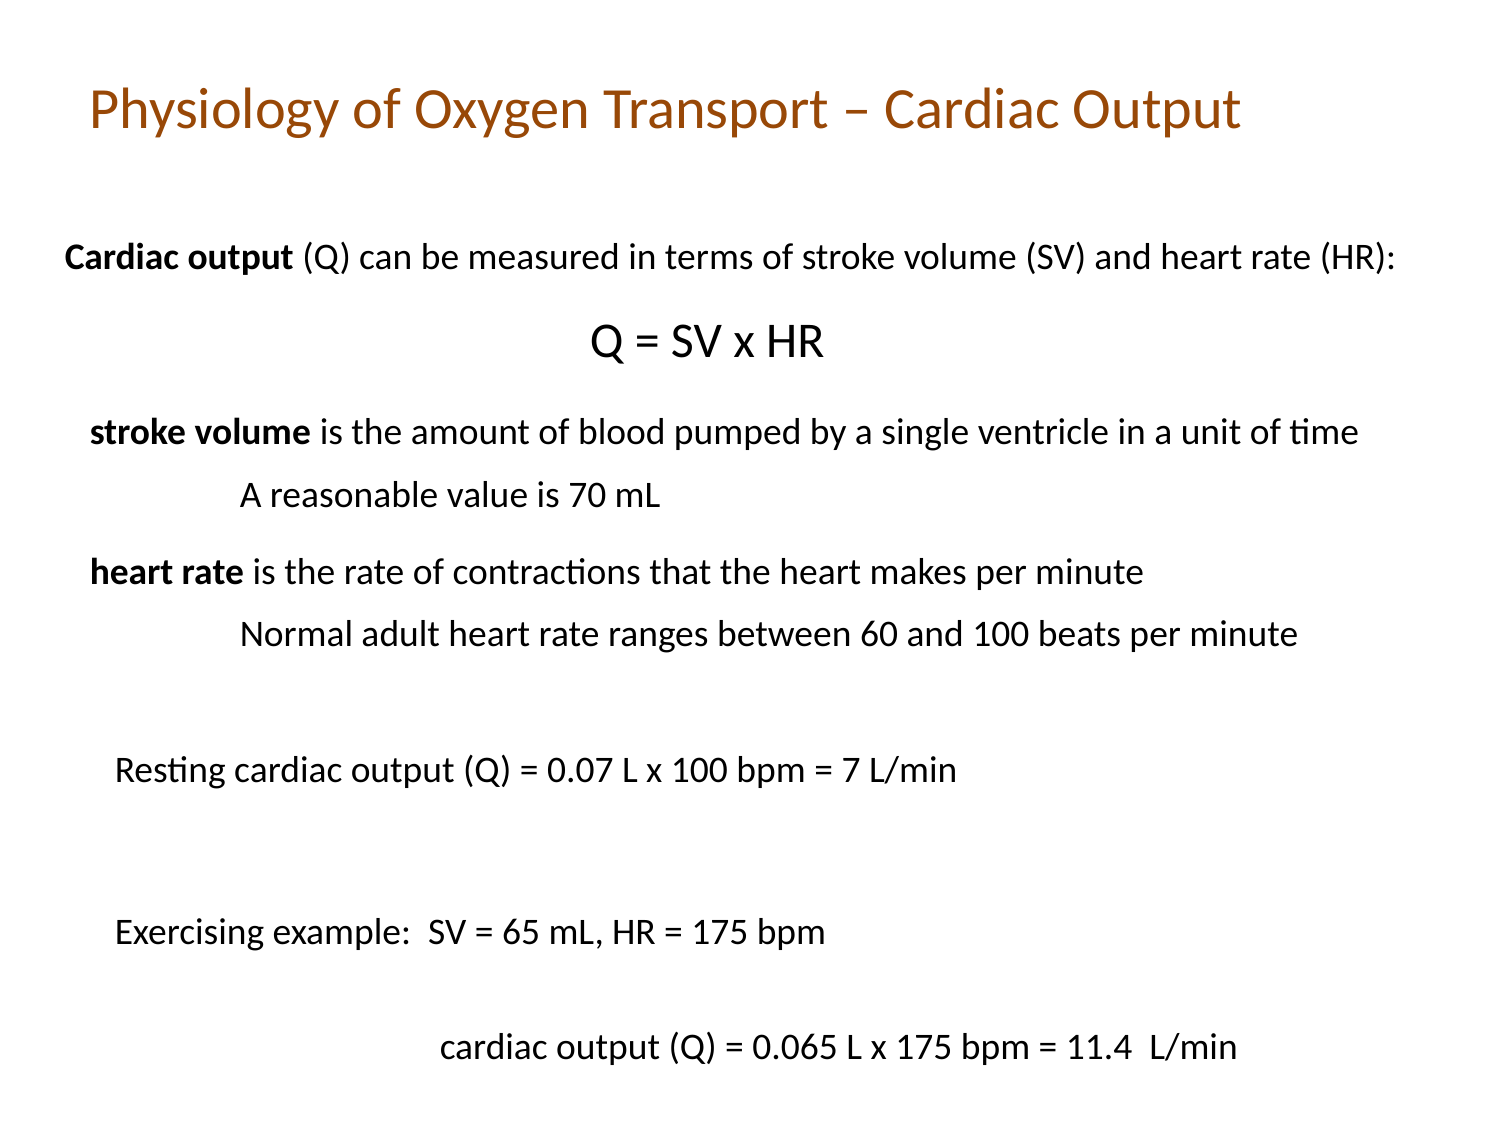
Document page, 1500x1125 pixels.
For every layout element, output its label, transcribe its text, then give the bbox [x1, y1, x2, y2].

text_box Q = SV x HR [574, 299, 875, 375]
text_box Cardiac output (Q) can be measured in terms of stroke volume (SV) and heart rate (HR): [50, 224, 1425, 285]
text_box Resting cardiac output (Q) = 0.07 L x 100 bpm = 7 L/min [99, 737, 1425, 798]
text_box heart rate is the rate of contractions that the heart makes per minute [75, 539, 1400, 599]
text_box Exercising example: SV = 65 mL, HR = 175 bpm [99, 899, 1425, 960]
text_box cardiac output (Q) = 0.065 L x 175 bpm = 11.4 L/min [425, 1014, 1288, 1074]
text_box stroke volume is the amount of blood pumped by a single ventricle in a unit of time [75, 399, 1400, 460]
text_box Normal adult heart rate ranges between 60 and 100 beats per minute [225, 601, 1500, 662]
text_box A reasonable value is 70 mL [224, 462, 838, 523]
text_box Physiology of Oxygen Transport – Cardiac Output [75, 62, 1388, 148]
